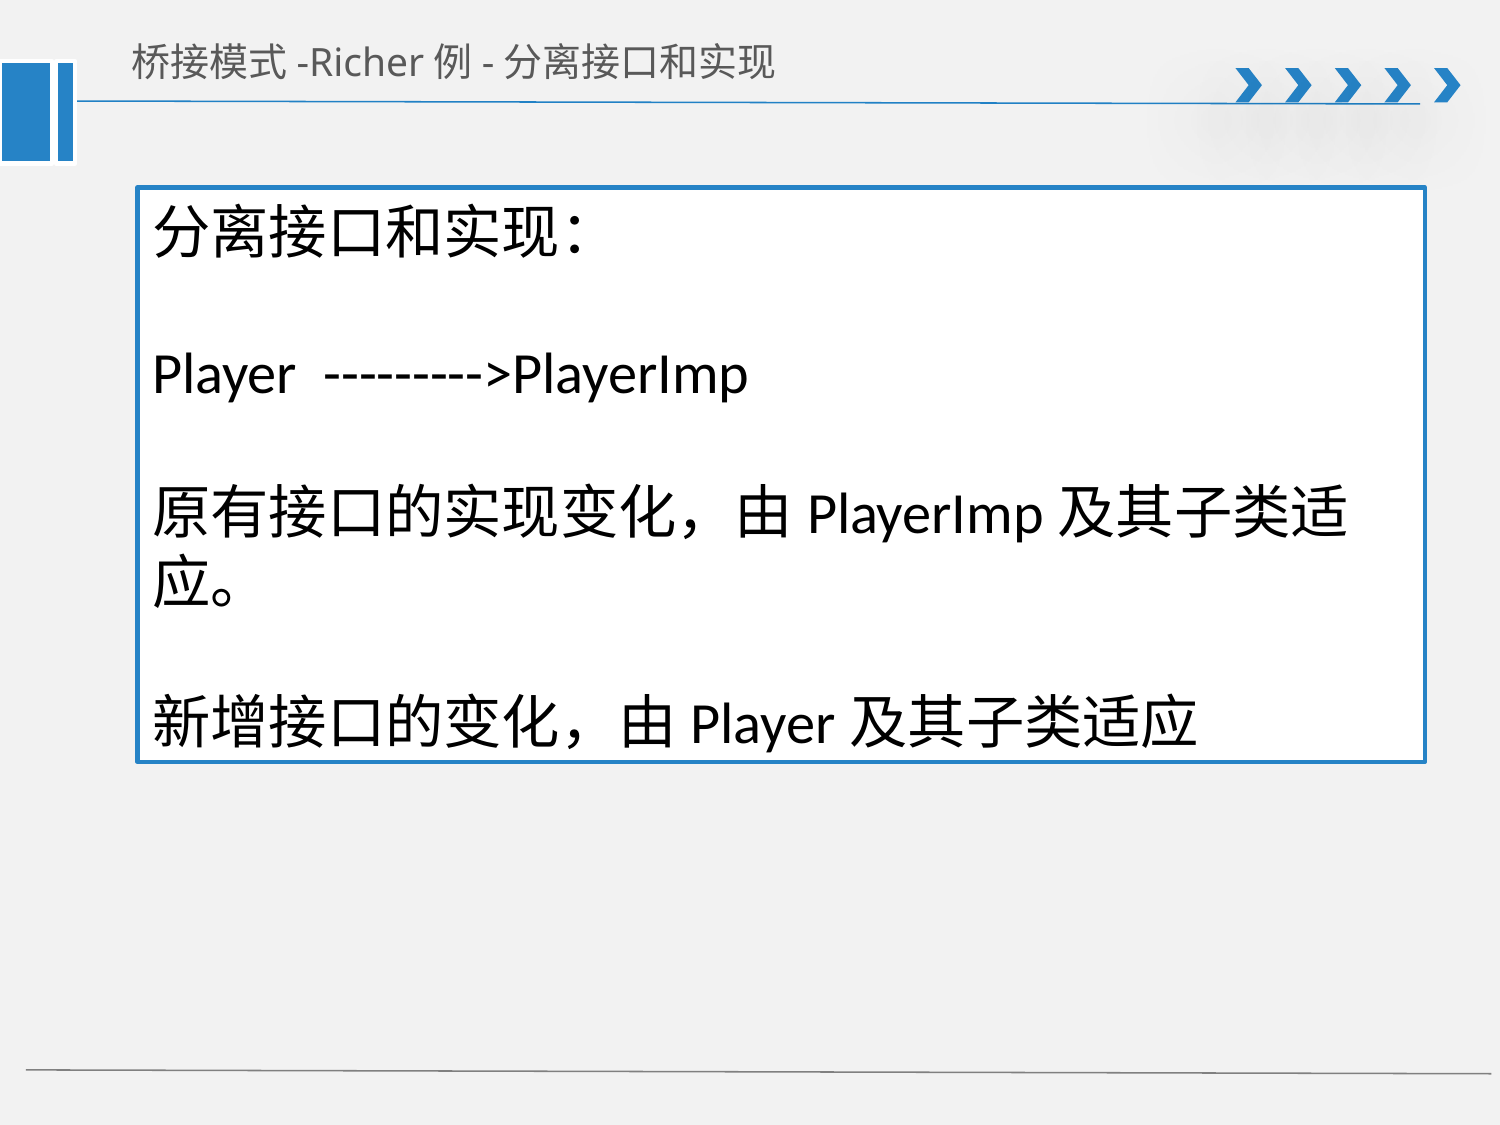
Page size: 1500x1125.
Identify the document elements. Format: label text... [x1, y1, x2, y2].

title 桥接模式-Richer例-分离接口和实现 [111, 20, 1113, 103]
text_box 分离接口和实现： Player --------->PlayerImp 原有接口的实现变化，由PlayerImp及其子类适应。 新增接口的变化，由Player及其子类适应 [135, 185, 1427, 764]
